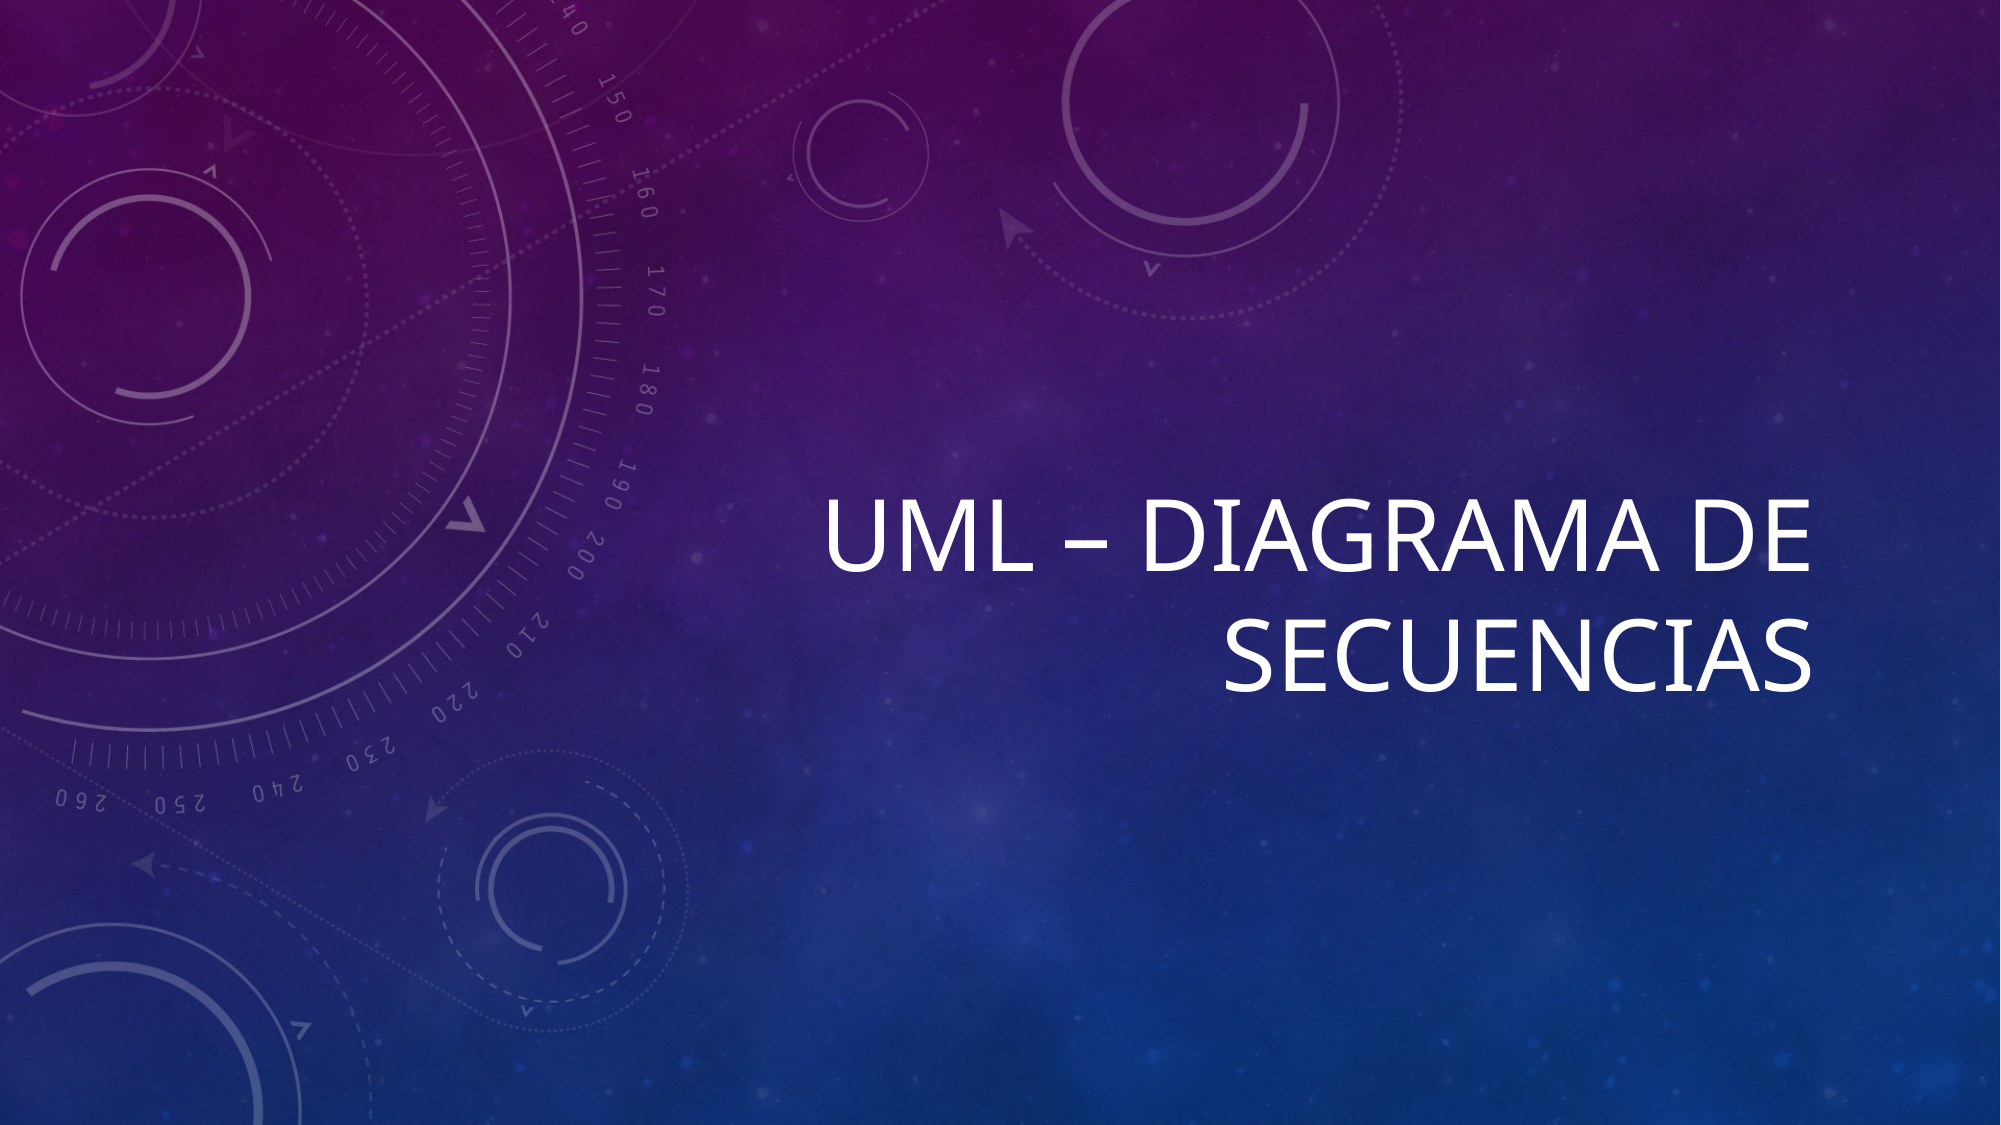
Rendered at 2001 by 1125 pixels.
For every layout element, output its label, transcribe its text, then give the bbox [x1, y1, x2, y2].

picture [0, 0, 2001, 1125]
title Uml – Diagrama de SECUENCIAS [650, 322, 1831, 720]
